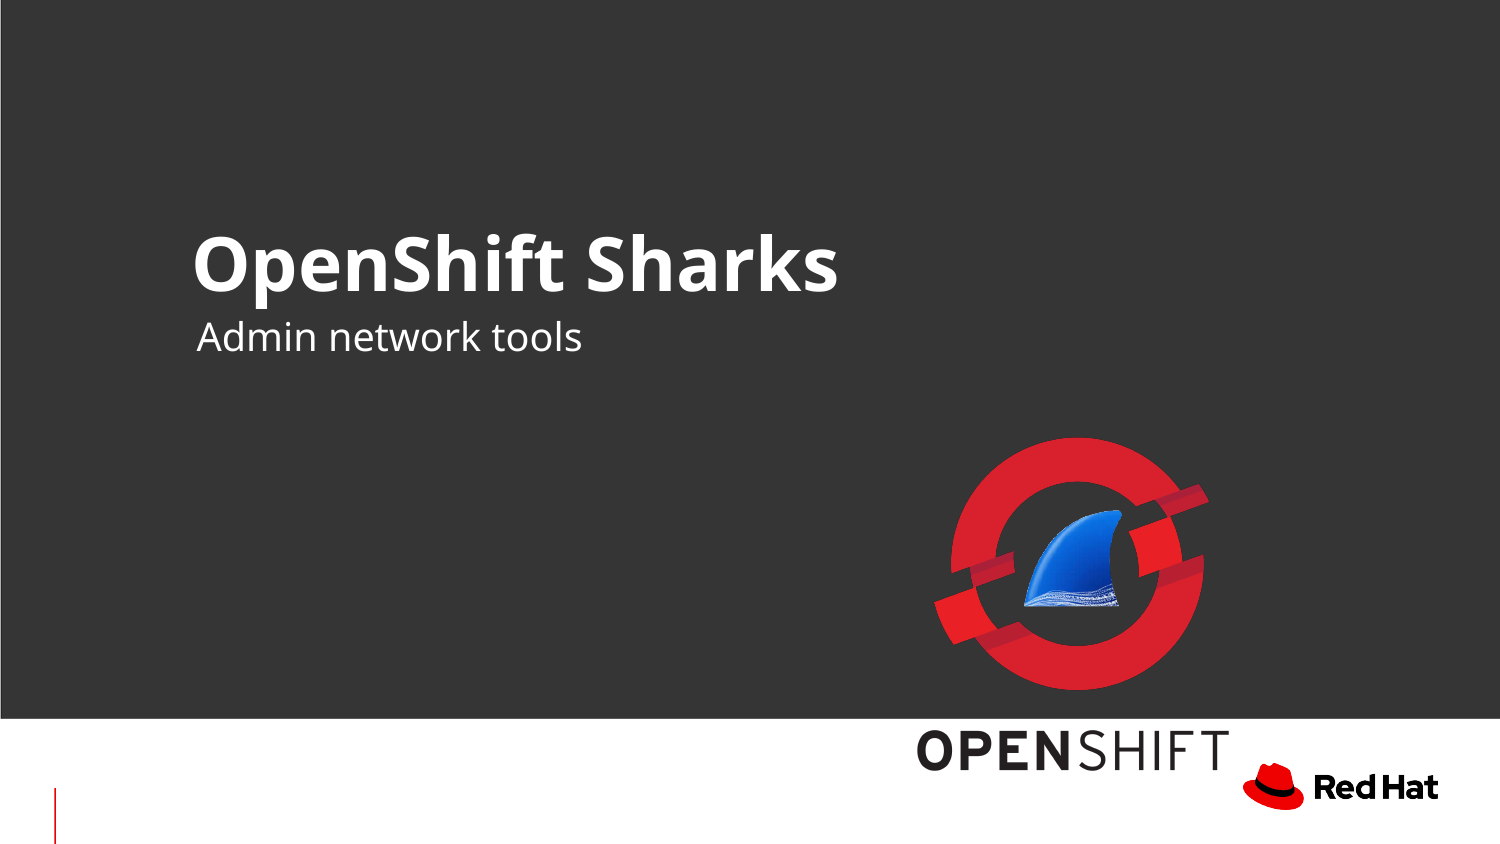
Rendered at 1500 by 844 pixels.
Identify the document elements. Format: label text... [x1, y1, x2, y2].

text_box Admin network tools [196, 237, 1391, 435]
title OpenShift Sharks [191, 163, 1385, 361]
picture [0, 0, 1500, 844]
